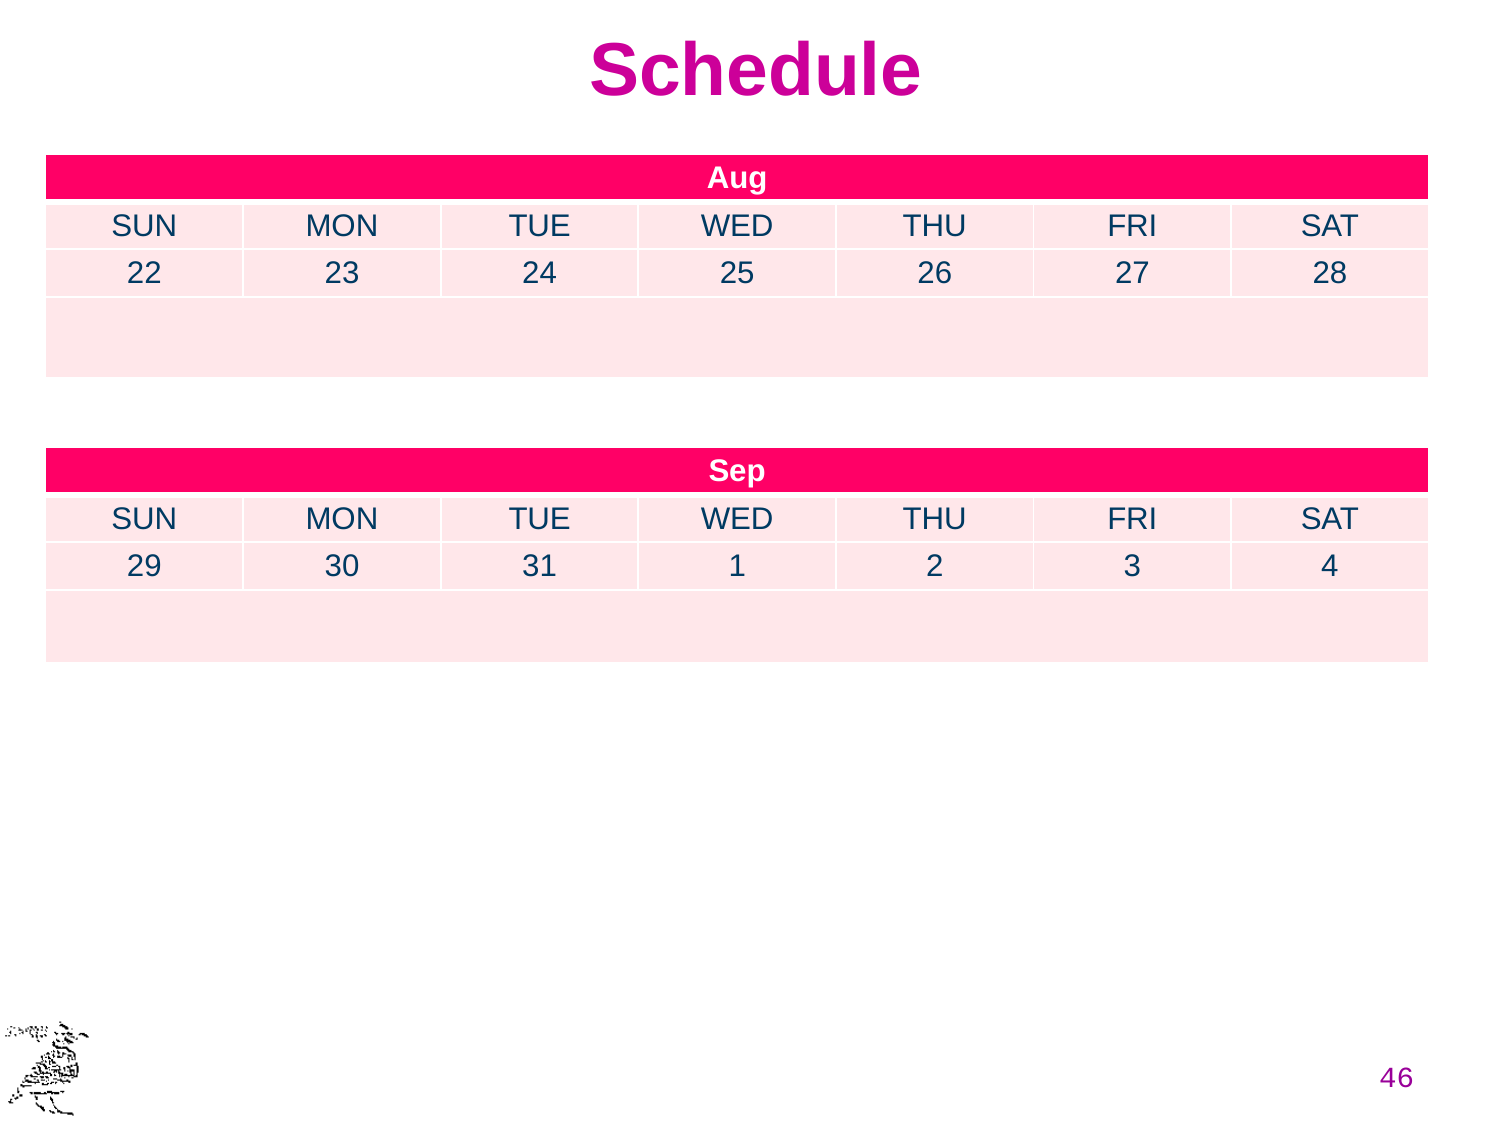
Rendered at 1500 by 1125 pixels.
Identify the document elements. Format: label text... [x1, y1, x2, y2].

table_cell SUN [46, 205, 242, 248]
table_cell 3 [1034, 543, 1230, 589]
table_cell 23 [244, 250, 440, 296]
table_cell THU [837, 498, 1033, 541]
table_cell 31 [442, 543, 637, 589]
table_cell 22 [46, 250, 242, 296]
table_cell 26 [837, 250, 1033, 296]
table_cell 1 [639, 543, 835, 589]
table_cell MON [244, 498, 440, 541]
table_cell TUE [442, 498, 637, 541]
table_cell SAT [1232, 205, 1428, 248]
table_cell FRI [1034, 205, 1230, 248]
table_cell SAT [1232, 498, 1428, 541]
table_cell 24 [442, 250, 637, 296]
title Schedule [62, 24, 1450, 119]
slide_number 46 [1160, 1056, 1430, 1125]
table_cell TUE [442, 205, 637, 248]
table_cell SUN [46, 498, 242, 541]
table_cell 28 [1232, 250, 1428, 296]
table_cell WED [639, 205, 835, 248]
table_cell WED [639, 498, 835, 541]
table_cell 2 [837, 543, 1033, 589]
table_header Aug [46, 155, 1428, 199]
table_cell FRI [1034, 498, 1230, 541]
table_cell MON [244, 205, 440, 248]
table_cell [46, 591, 1428, 662]
table_cell 29 [46, 543, 242, 589]
table_cell 25 [639, 250, 835, 296]
table_cell 4 [1232, 543, 1428, 589]
table_cell 27 [1034, 250, 1230, 296]
table_cell THU [837, 205, 1033, 248]
table_header Sep [46, 448, 1428, 492]
table_cell 30 [244, 543, 440, 589]
table_cell [46, 298, 1428, 377]
